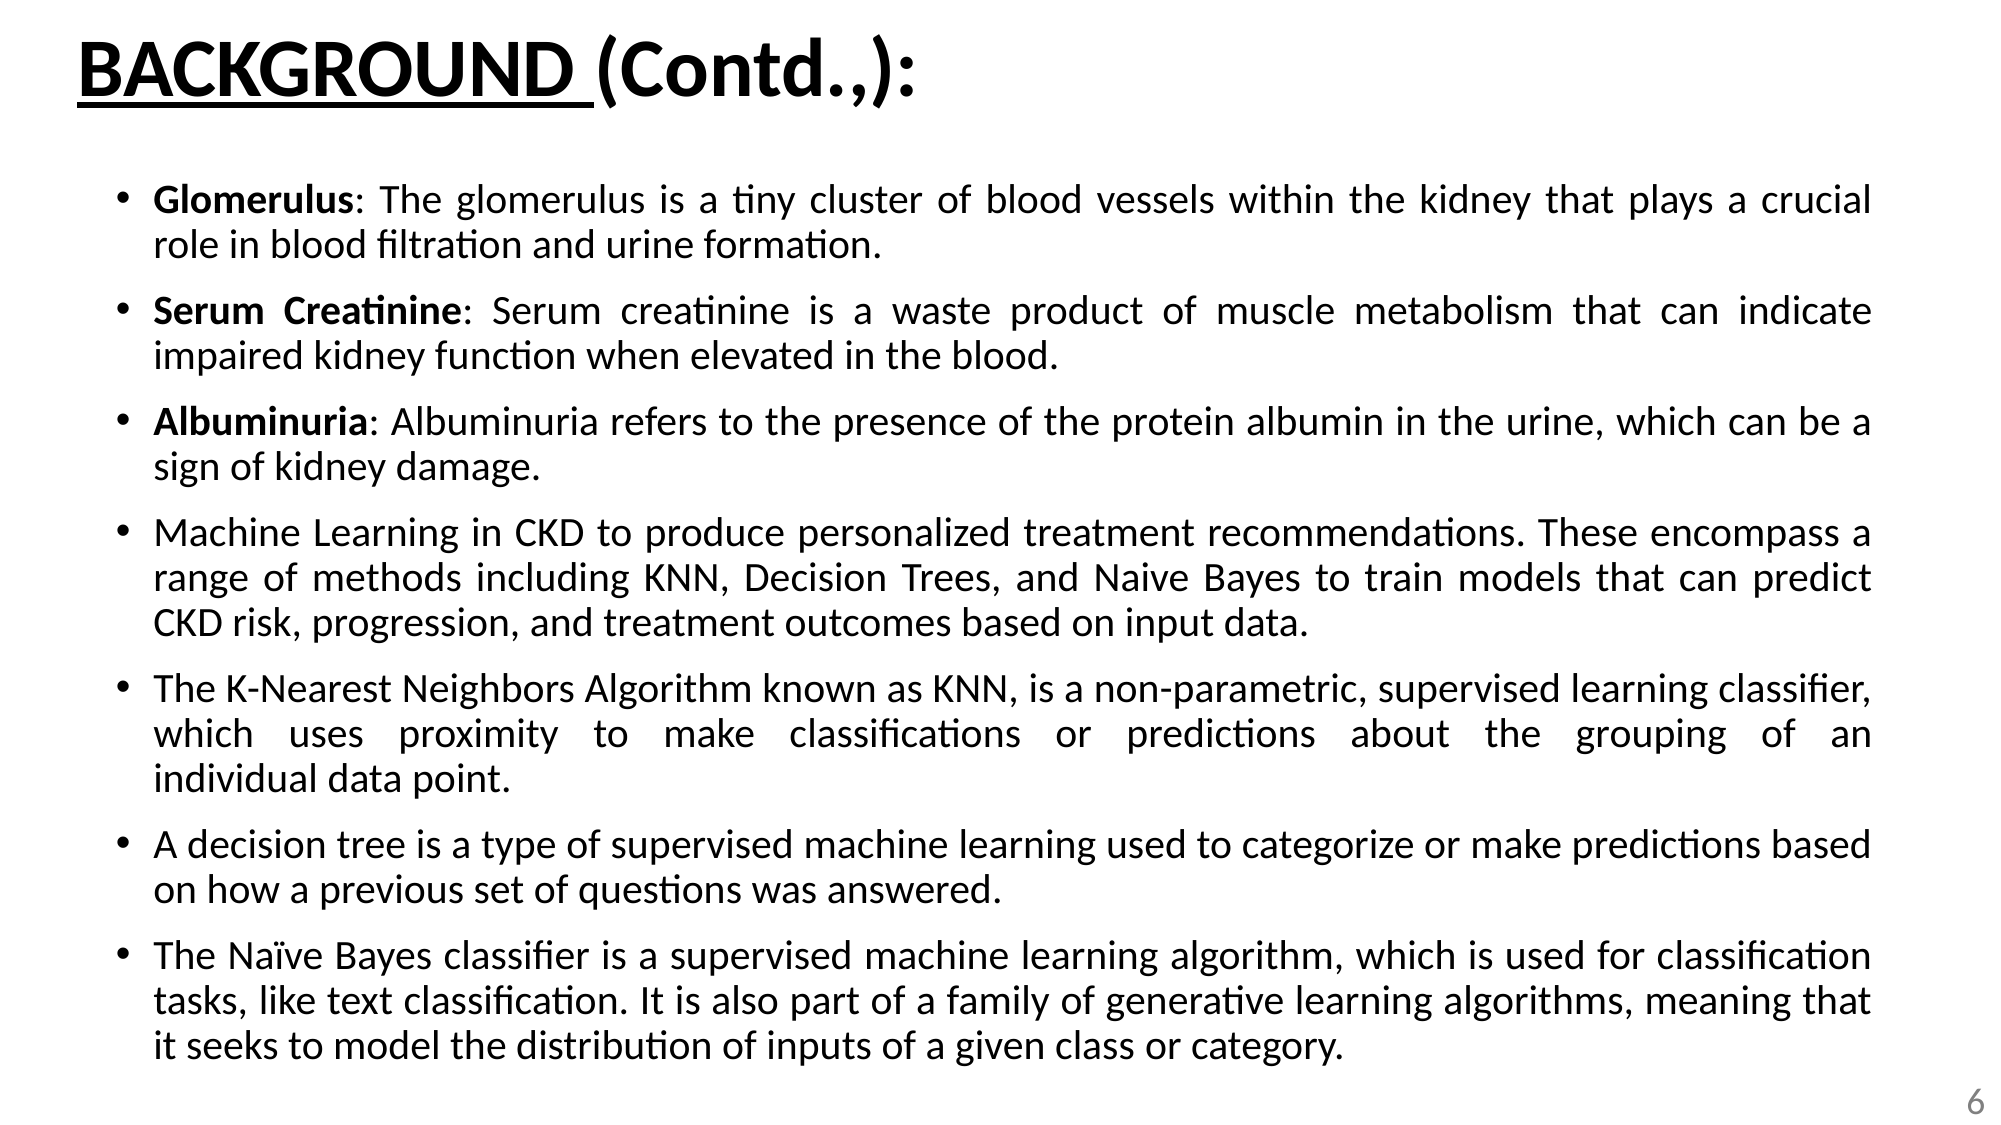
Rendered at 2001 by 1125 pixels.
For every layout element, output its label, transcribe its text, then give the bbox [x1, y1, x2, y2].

title BACKGROUND (Contd.,): [62, 23, 965, 117]
text_box 6 [1951, 1069, 2000, 1125]
list Glomerulus: The glomerulus is a tiny cluster of blood vessels within the kidney that plays a crucial role in blood filtration and urine formation. Serum Creatinine: Serum creatinine is a waste product of muscle metabolism that can indicate impaired kidney function when elevated in the blood. Albuminuria: Albuminuria refers to the presence of the protein albumin in the urine, which can be a sign of kidney damage. Machine Learning in CKD to produce personalized treatment recommendations. These encompass a range of methods including KNN, Decision Trees, and Naive Bayes to train models that can predict CKD risk, progression, and treatment outcomes based on input data. The K-Nearest Neighbors Algorithm known as KNN, is a non-parametric, supervised learning classifier, which uses proximity to make classifications or predictions about the grouping of an individual data point. A decision tree is a type of supervised machine learning used to categorize or make predictions based on how a previous set of questions was answered. The Naïve Bayes classifier is a supervised machine learning algorithm, which is used for classification tasks, like text classification. It is also part of a family of generative learning algorithms, meaning that it seeks to model the distribution of inputs of a given class or category. [100, 170, 1889, 1100]
